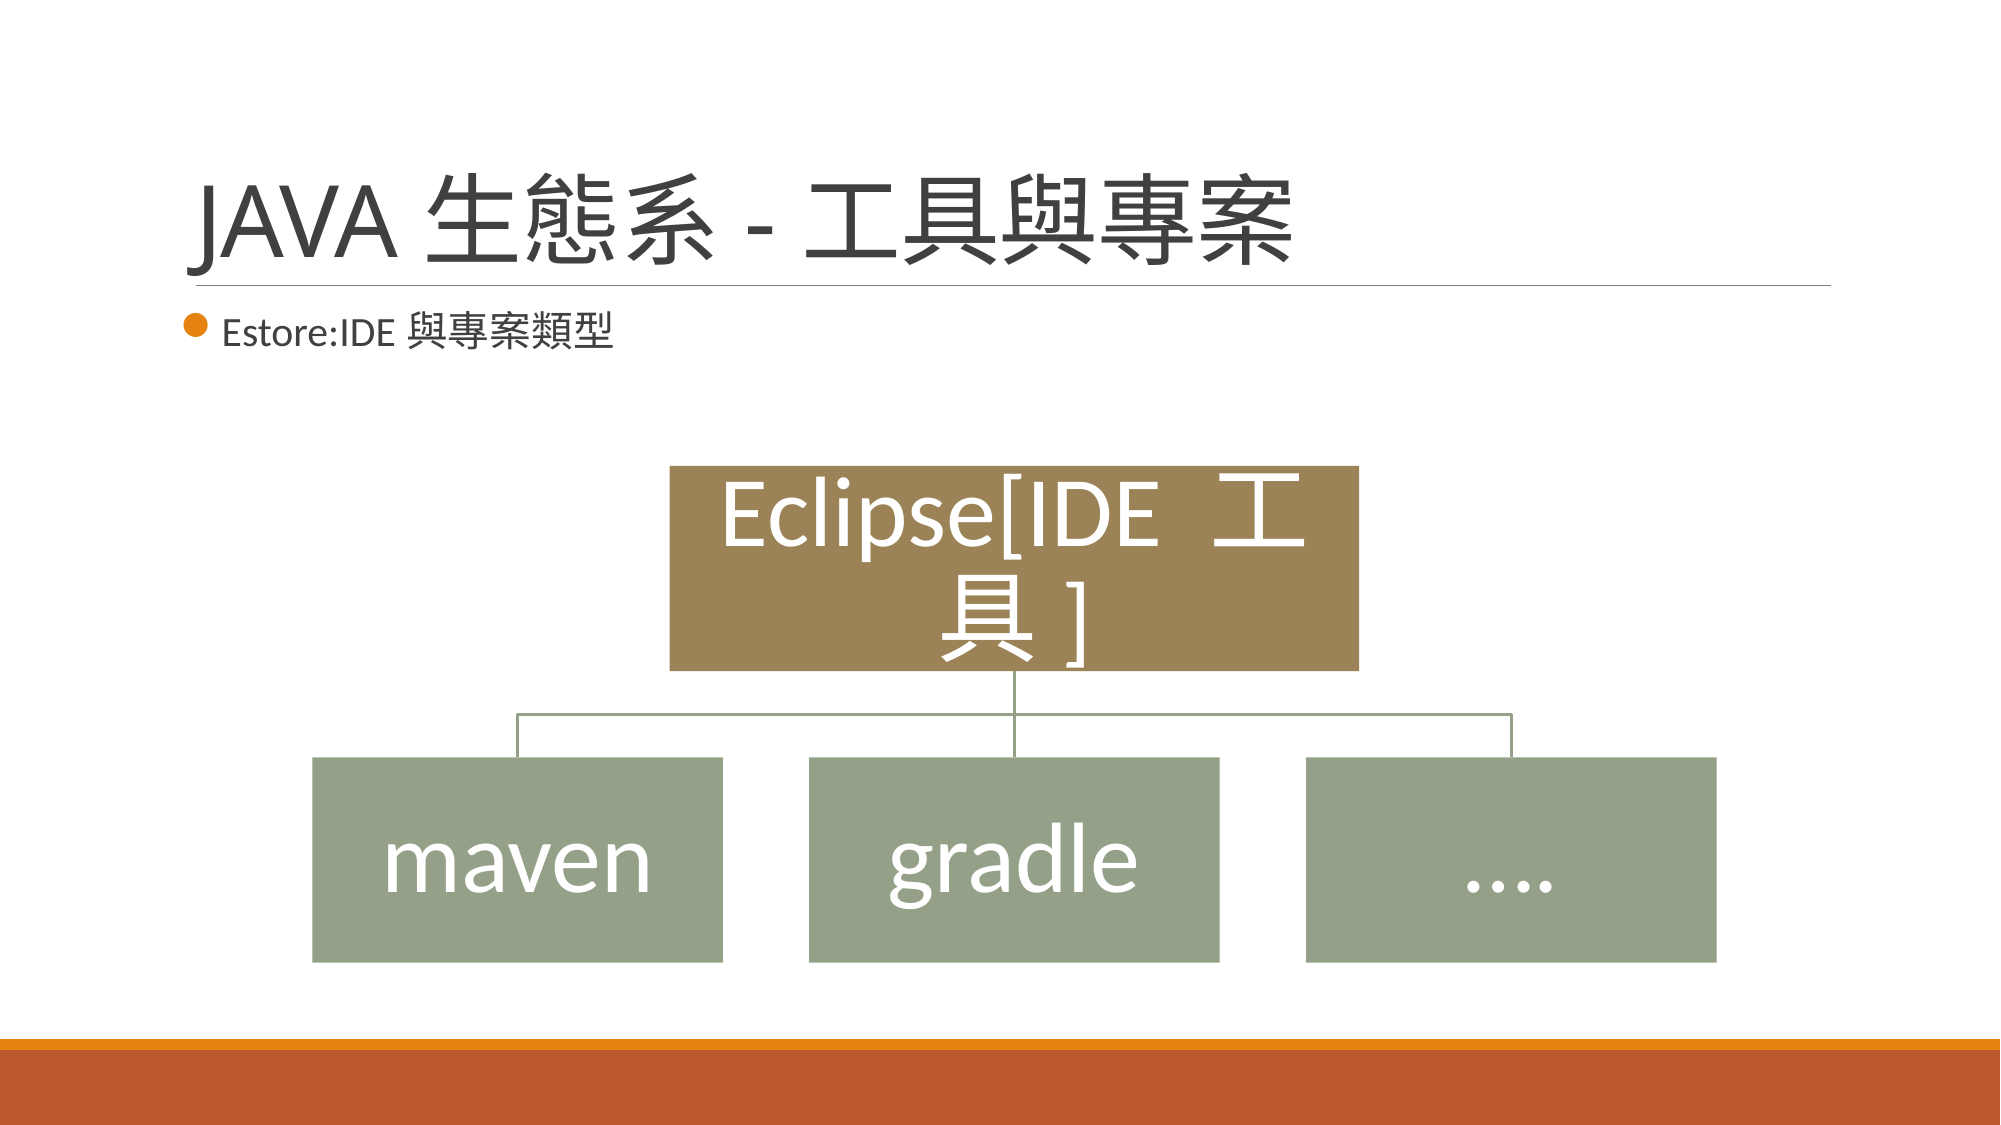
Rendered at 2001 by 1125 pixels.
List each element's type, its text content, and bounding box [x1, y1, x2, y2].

list Estore:IDE與專案類型 [180, 302, 1830, 963]
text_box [198, 465, 1831, 964]
title JAVA生態系-工具與專案 [180, 47, 1830, 285]
